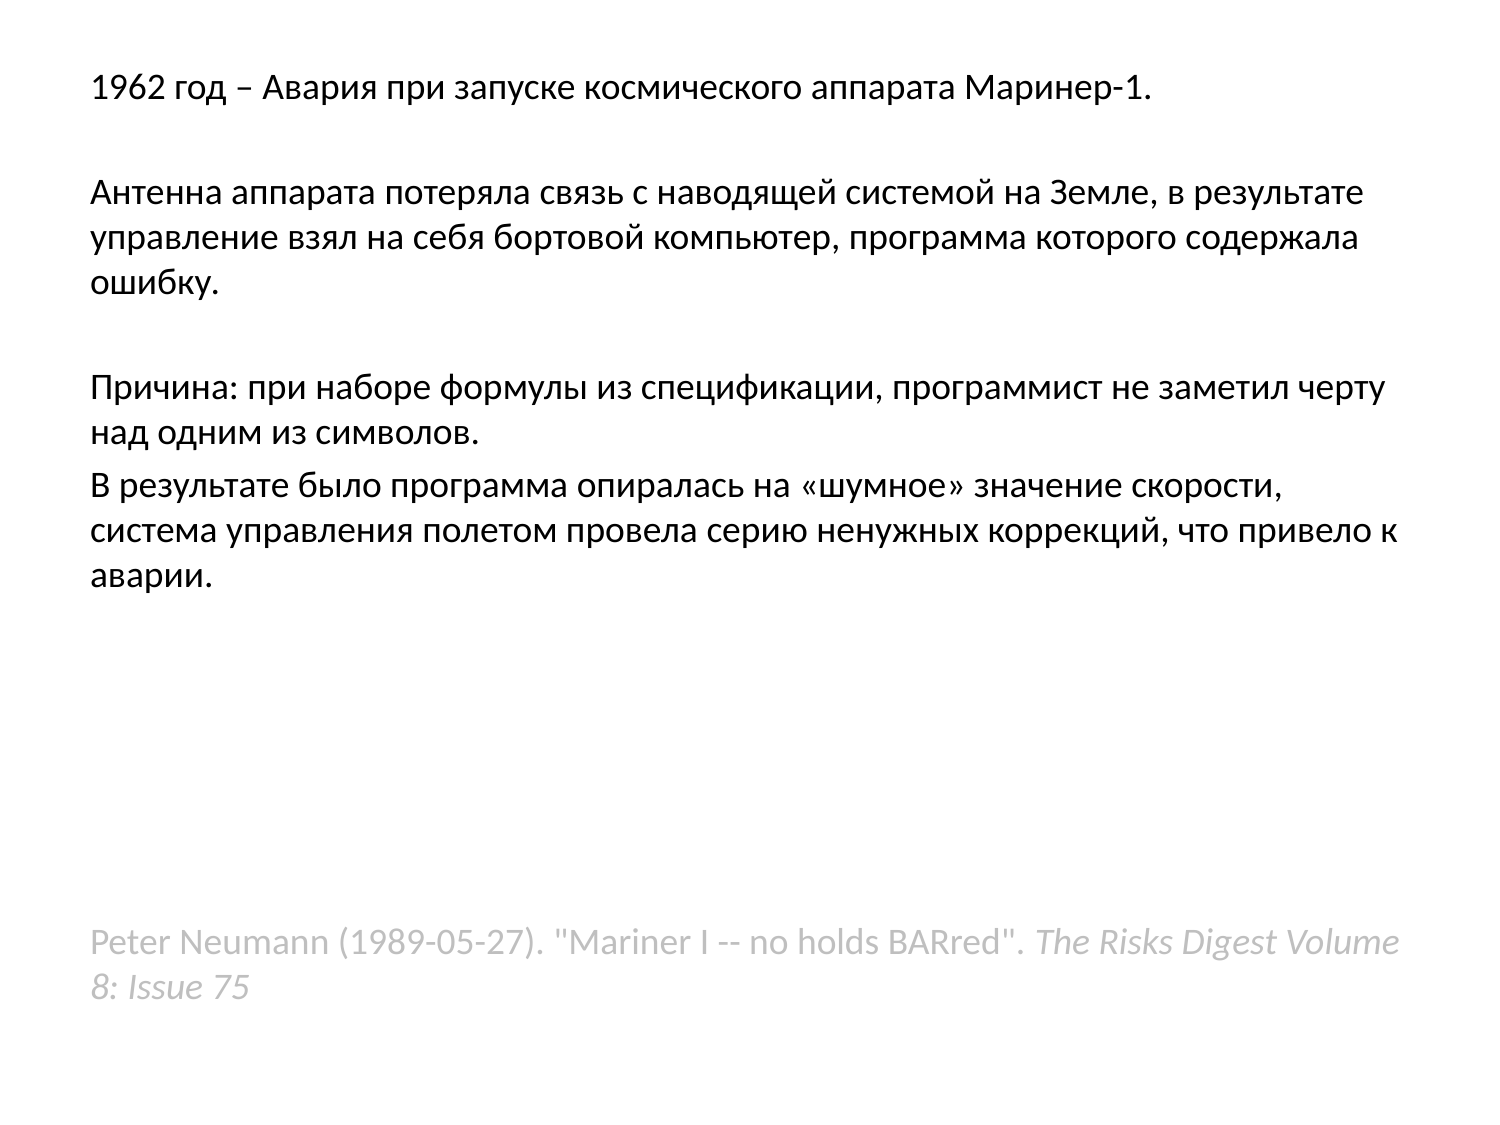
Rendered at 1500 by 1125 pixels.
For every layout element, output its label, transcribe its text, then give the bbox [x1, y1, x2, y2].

list 1962 год – Авария при запуске космического аппарата Маринер-1. Антенна аппарата потеряла связь с наводящей системой на Земле, в результате управление взял на себя бортовой компьютер, программа которого содержала ошибку. Причина: при наборе формулы из спецификации, программист не заметил черту над одним из символов. В результате было программа опиралась на «шумное» значение скорости, система управления полетом провела серию ненужных коррекций, что привело к аварии. Peter Neumann (1989-05-27). "Mariner I -- no holds BARred". The Risks Digest Volume 8: Issue 75 [75, 54, 1425, 1059]
